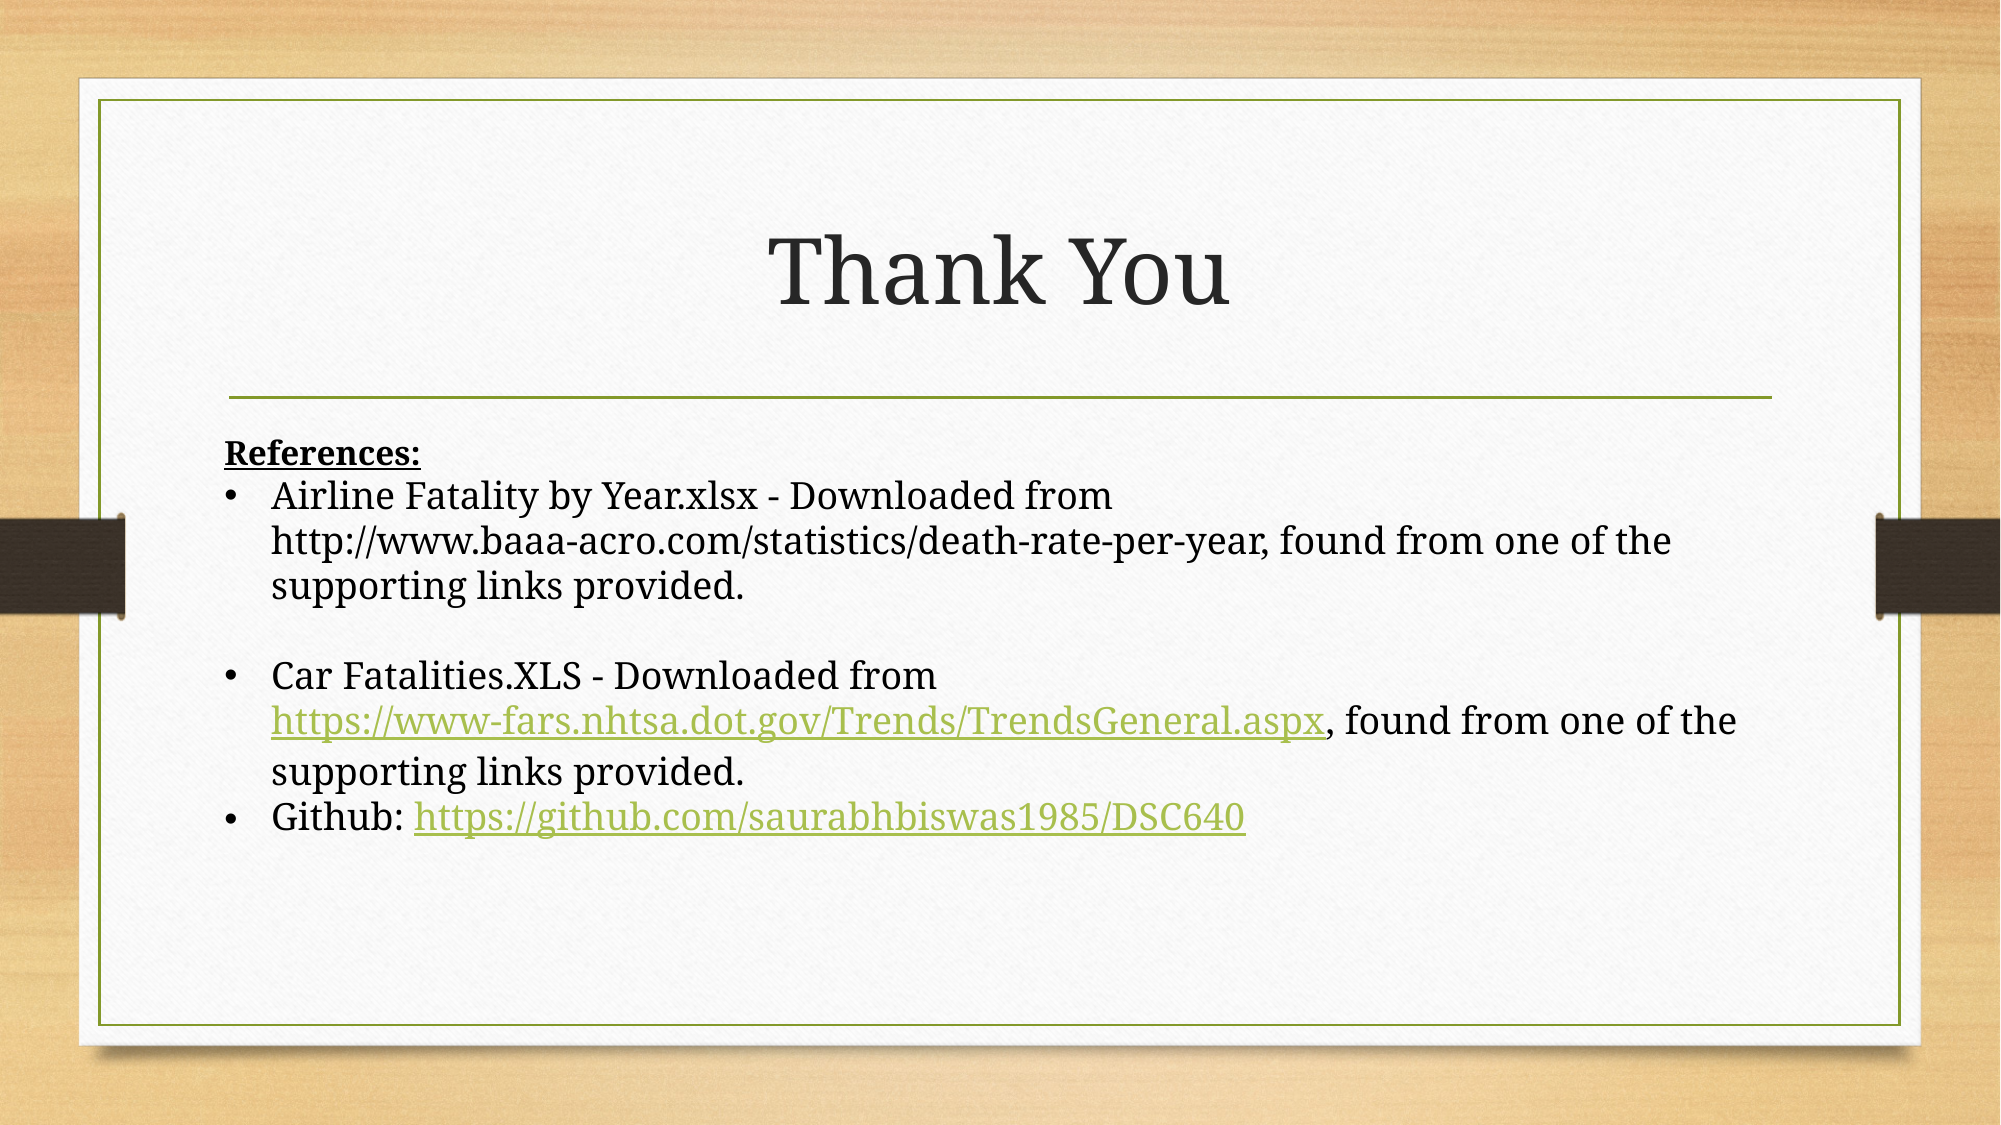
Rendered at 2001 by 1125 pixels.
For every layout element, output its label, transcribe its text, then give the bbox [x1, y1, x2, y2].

title Thank You [212, 161, 1788, 375]
picture [0, 0, 2001, 1125]
text_box References: Airline Fatality by Year.xlsx - Downloaded from http://www.baaa-acro.com/statistics/death-rate-per-year, found from one of the supporting links provided. Car Fatalities.XLS - Downloaded from https://www-fars.nhtsa.dot.gov/Trends/TrendsGeneral.aspx, found from one of the supporting links provided. Github: https://github.com/saurabhbiswas1985/DSC640 [224, 431, 1776, 844]
